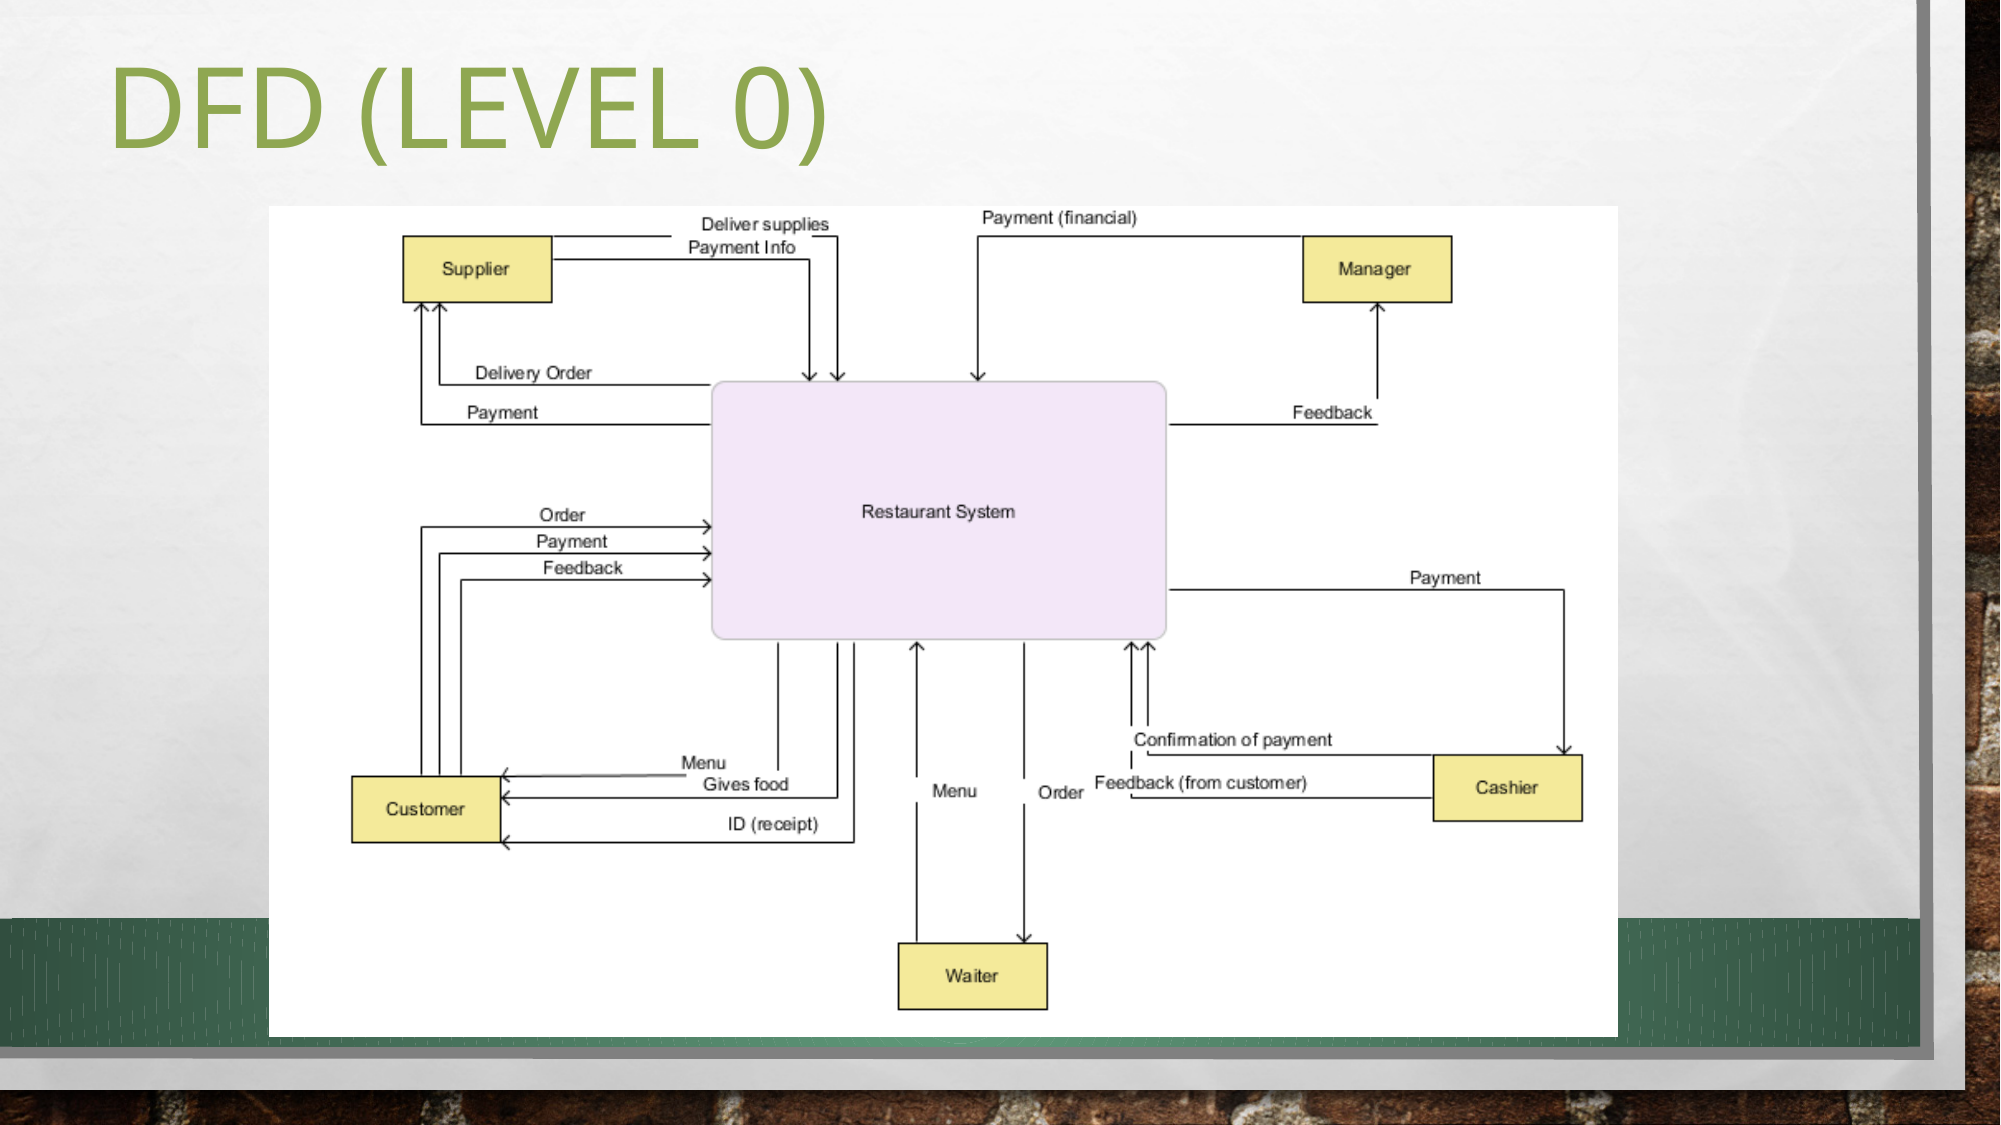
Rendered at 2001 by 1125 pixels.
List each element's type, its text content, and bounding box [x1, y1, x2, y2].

picture [0, 0, 2000, 1125]
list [269, 206, 1618, 1037]
title DFD (Level 0) [90, 17, 1796, 207]
